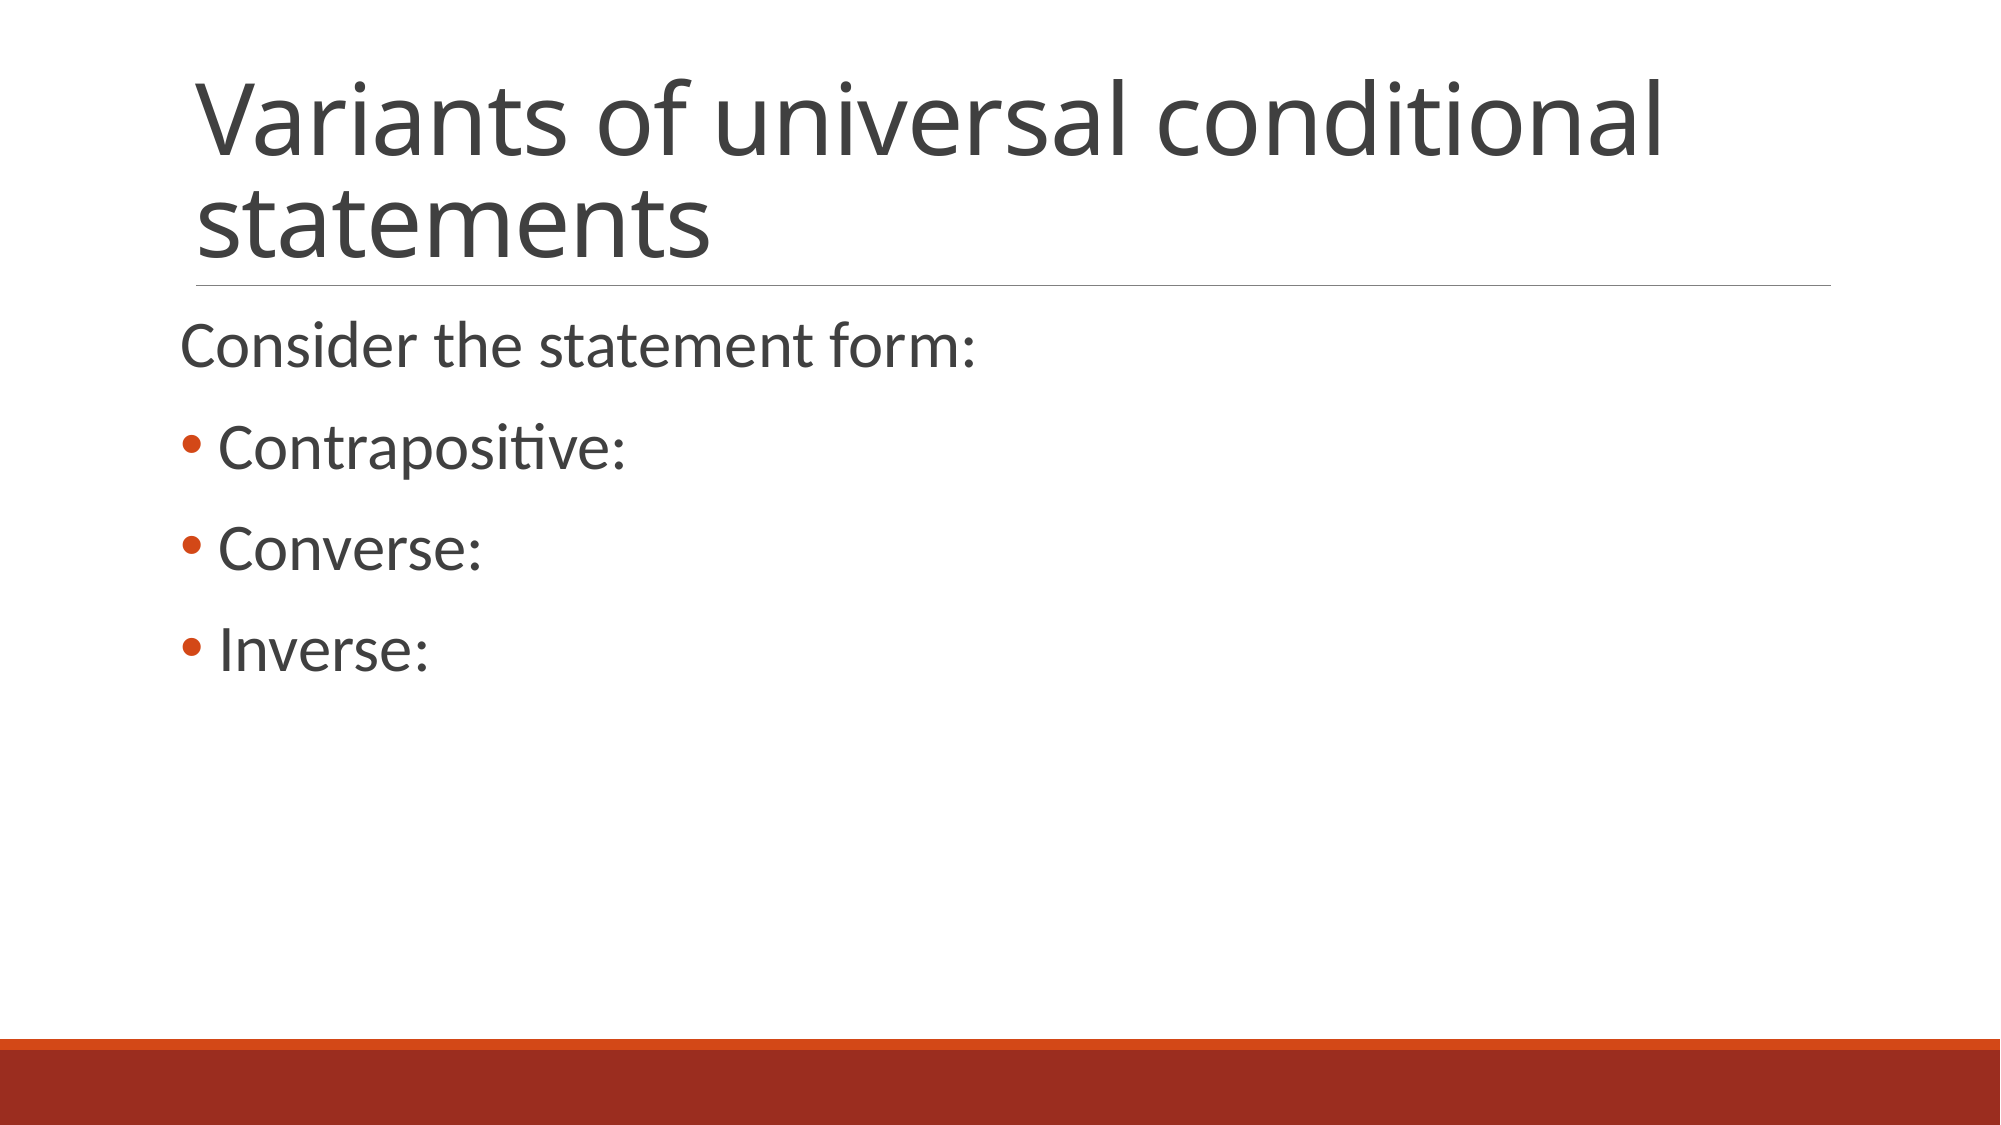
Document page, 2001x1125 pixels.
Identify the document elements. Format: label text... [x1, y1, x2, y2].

title Variants of universal conditional statements [180, 47, 1830, 285]
